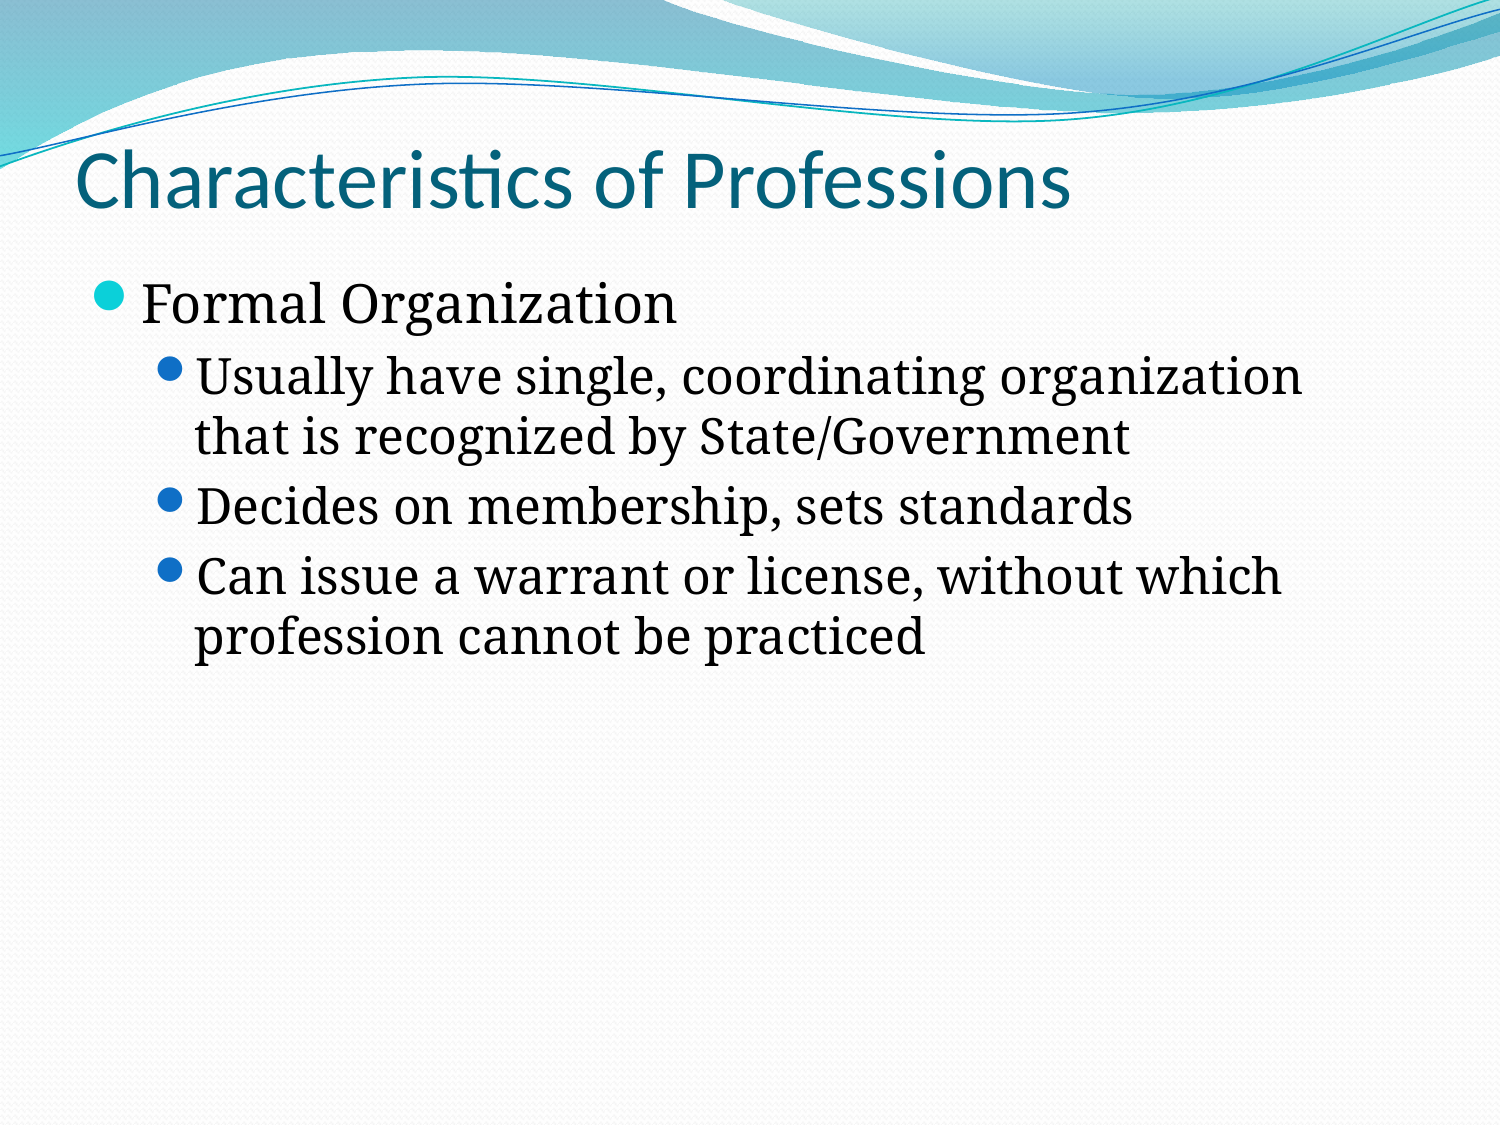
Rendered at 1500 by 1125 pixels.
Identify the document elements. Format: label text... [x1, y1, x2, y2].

title Characteristics of Professions [75, 115, 1425, 225]
list Formal Organization Usually have single, coordinating organization that is recognized by State/Government Decides on membership, sets standards Can issue a warrant or license, without which profession cannot be practiced [75, 262, 1425, 1038]
